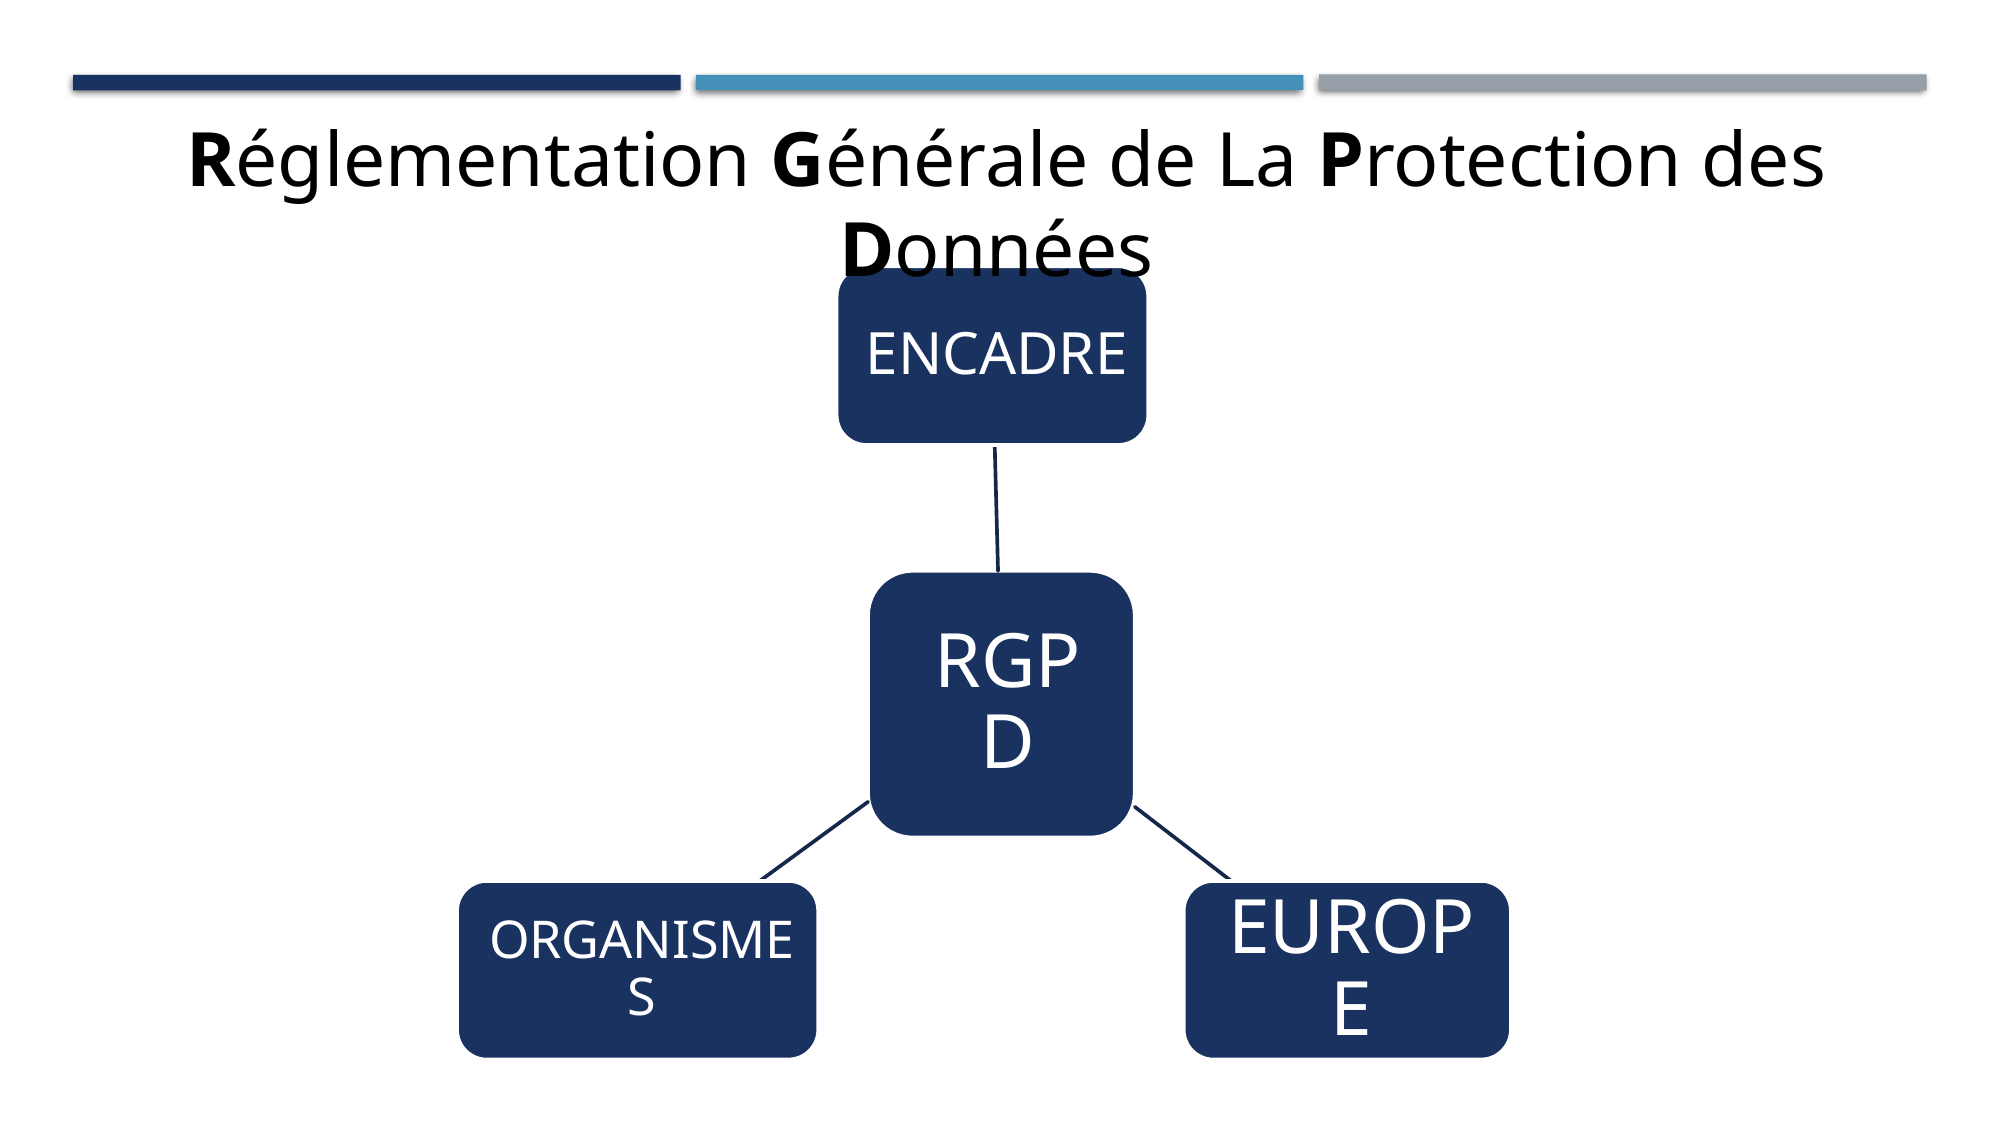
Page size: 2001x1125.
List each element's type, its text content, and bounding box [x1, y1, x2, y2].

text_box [316, 217, 1652, 1108]
text_box Réglementation Générale de La Protection des Données [77, 103, 1936, 299]
